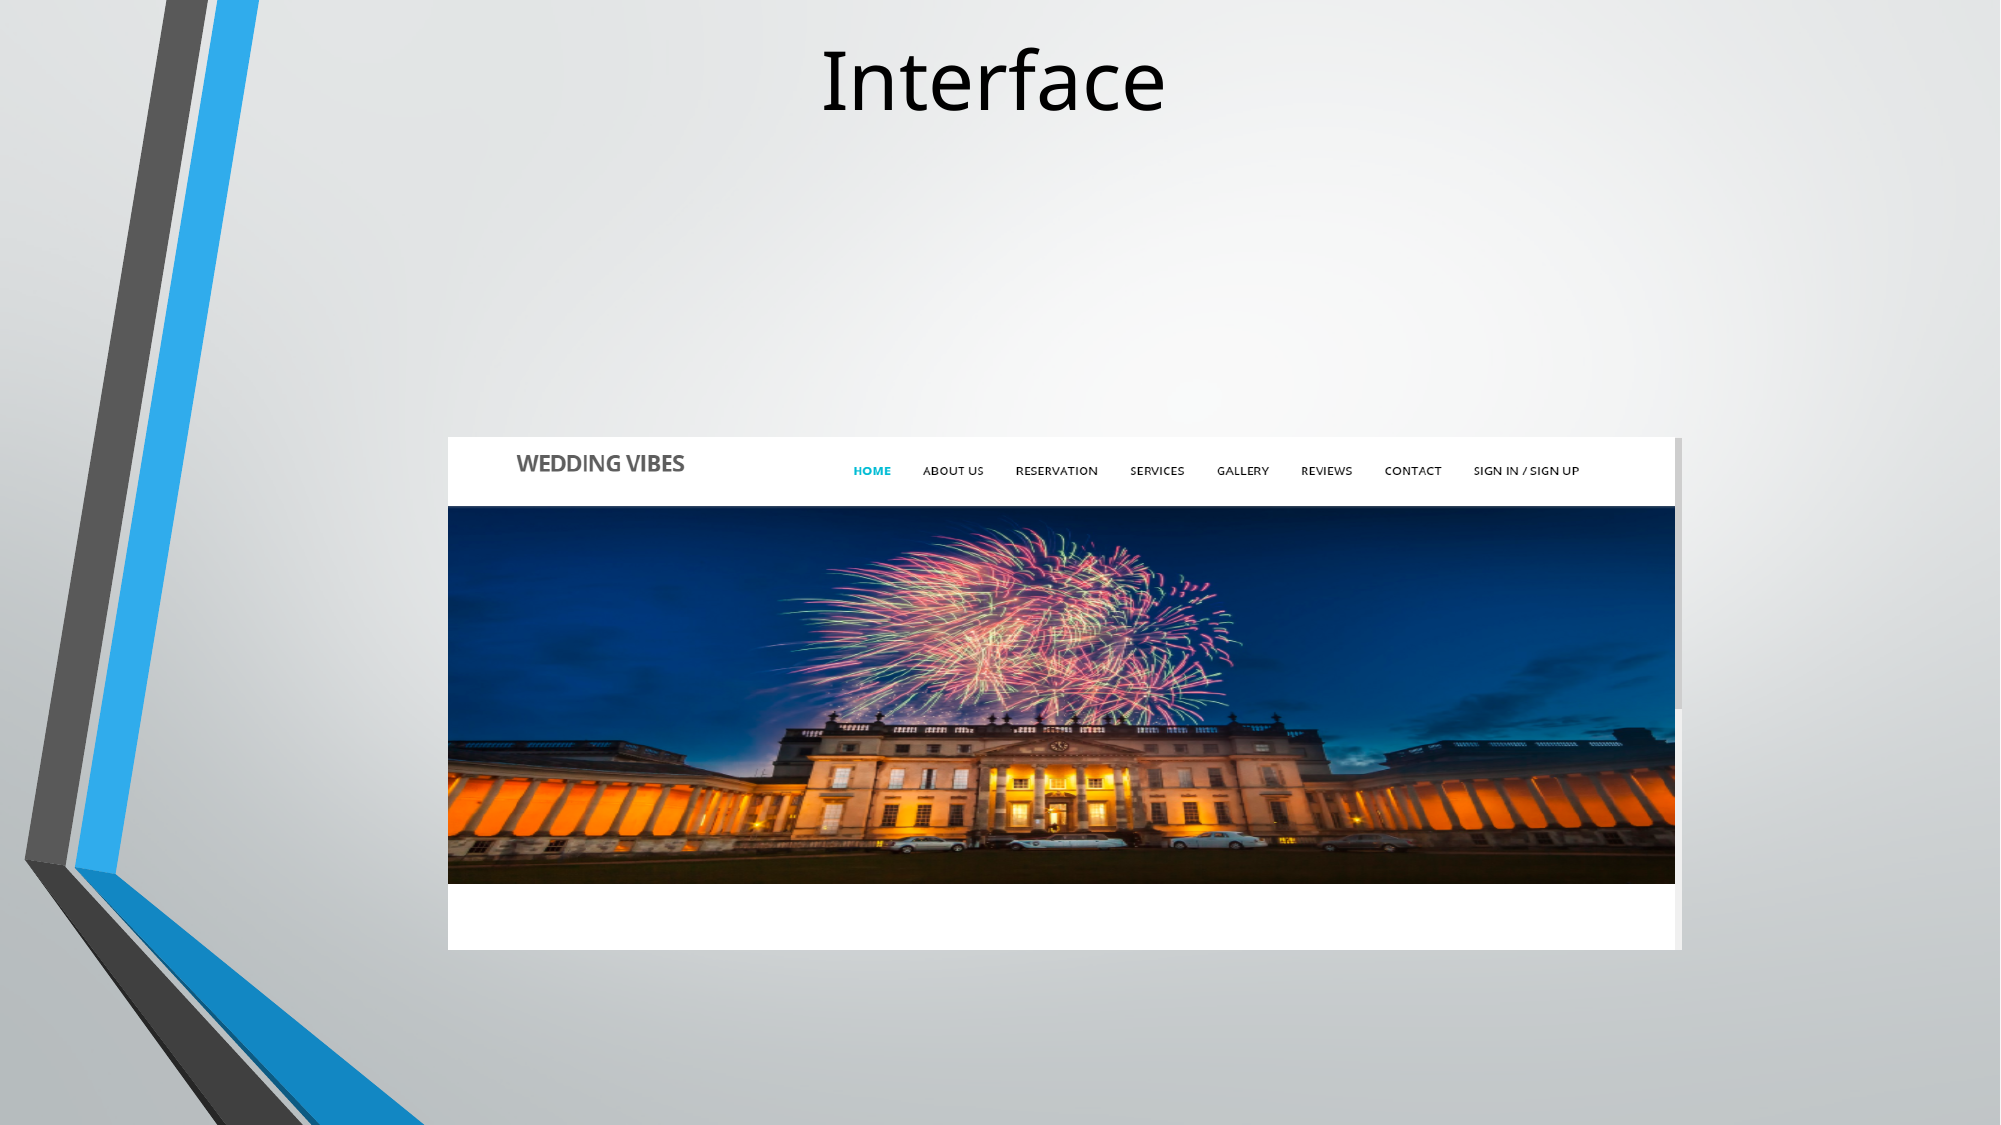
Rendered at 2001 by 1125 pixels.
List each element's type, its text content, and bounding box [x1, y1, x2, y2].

title Interface [183, 21, 1827, 135]
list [448, 437, 1682, 951]
